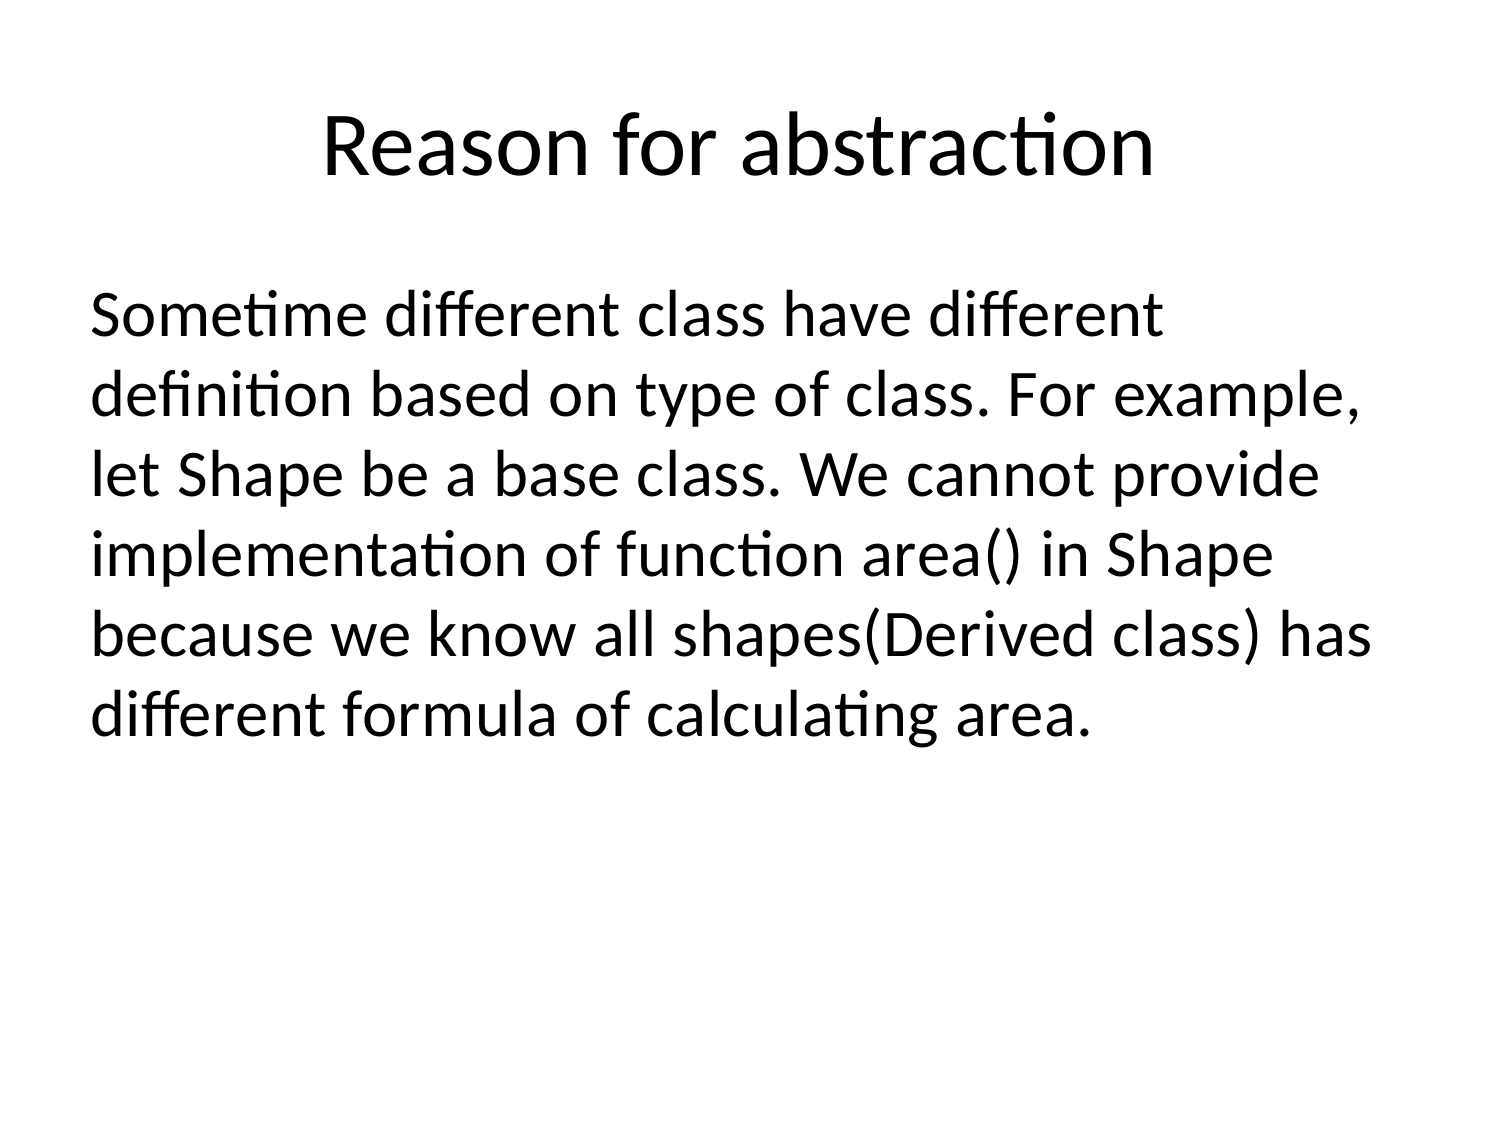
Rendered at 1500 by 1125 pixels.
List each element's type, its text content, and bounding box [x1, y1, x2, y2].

title Reason for abstraction [75, 45, 1425, 233]
list Sometime different class have different definition based on type of class. For example, let Shape be a base class. We cannot provide implementation of function area() in Shape because we know all shapes(Derived class) has different formula of calculating area. [75, 262, 1425, 1005]
